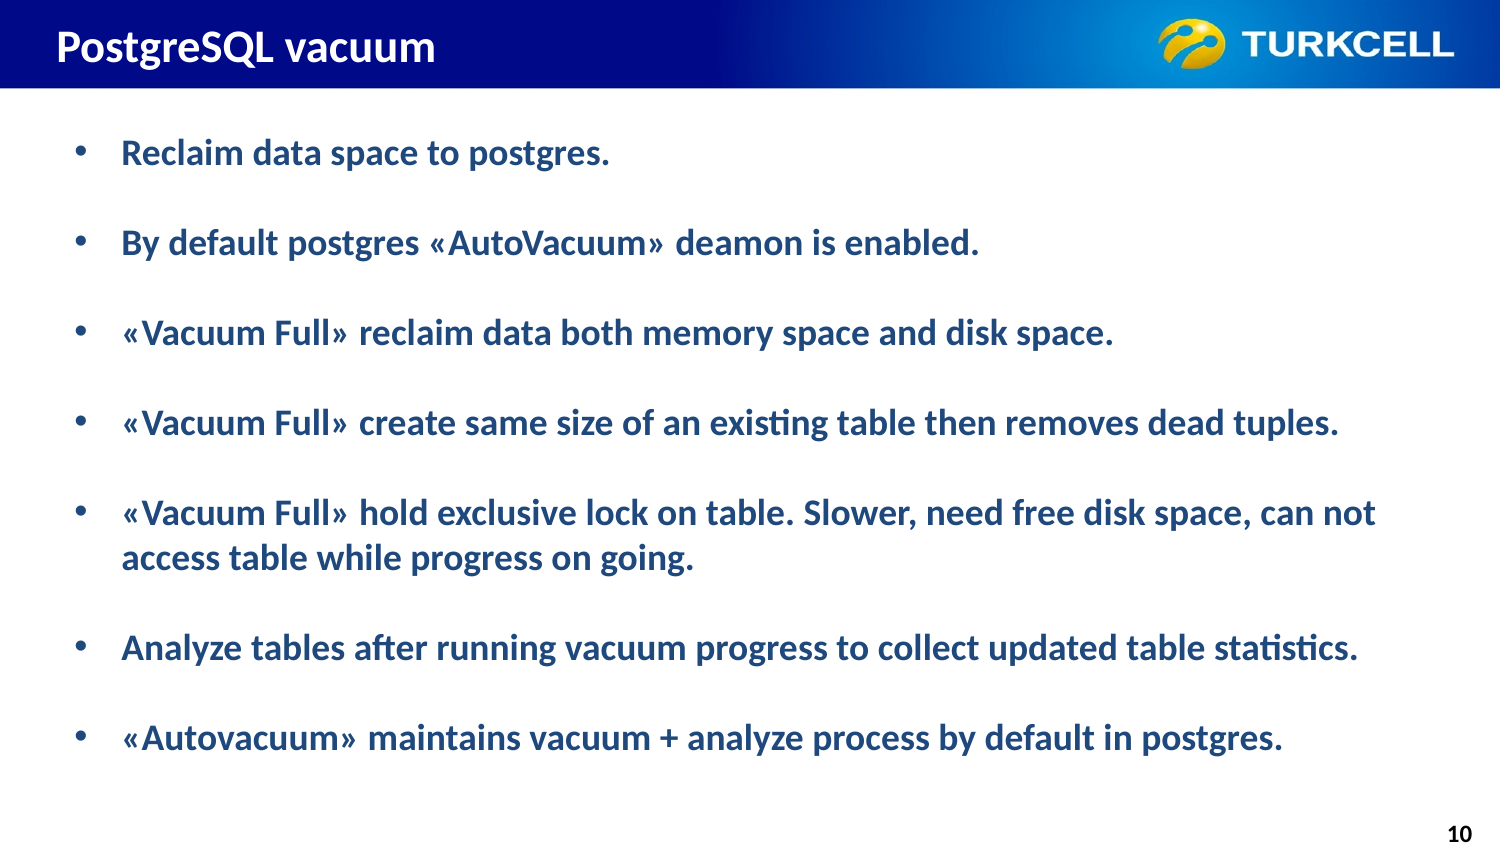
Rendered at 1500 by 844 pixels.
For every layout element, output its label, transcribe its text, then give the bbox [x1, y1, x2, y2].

title PostgreSQL vacuum [41, 8, 1105, 80]
picture [0, 0, 1500, 844]
text_box Reclaim data space to postgres. By default postgres «AutoVacuum» deamon is enabled. «Vacuum Full» reclaim data both memory space and disk space. «Vacuum Full» create same size of an existing table then removes dead tuples. «Vacuum Full» hold exclusive lock on table. Slower, need free disk space, can not access table while progress on going. Analyze tables after running vacuum progress to collect updated table statistics. «Autovacuum» maintains vacuum + analyze process by default in postgres. [59, 120, 1488, 844]
